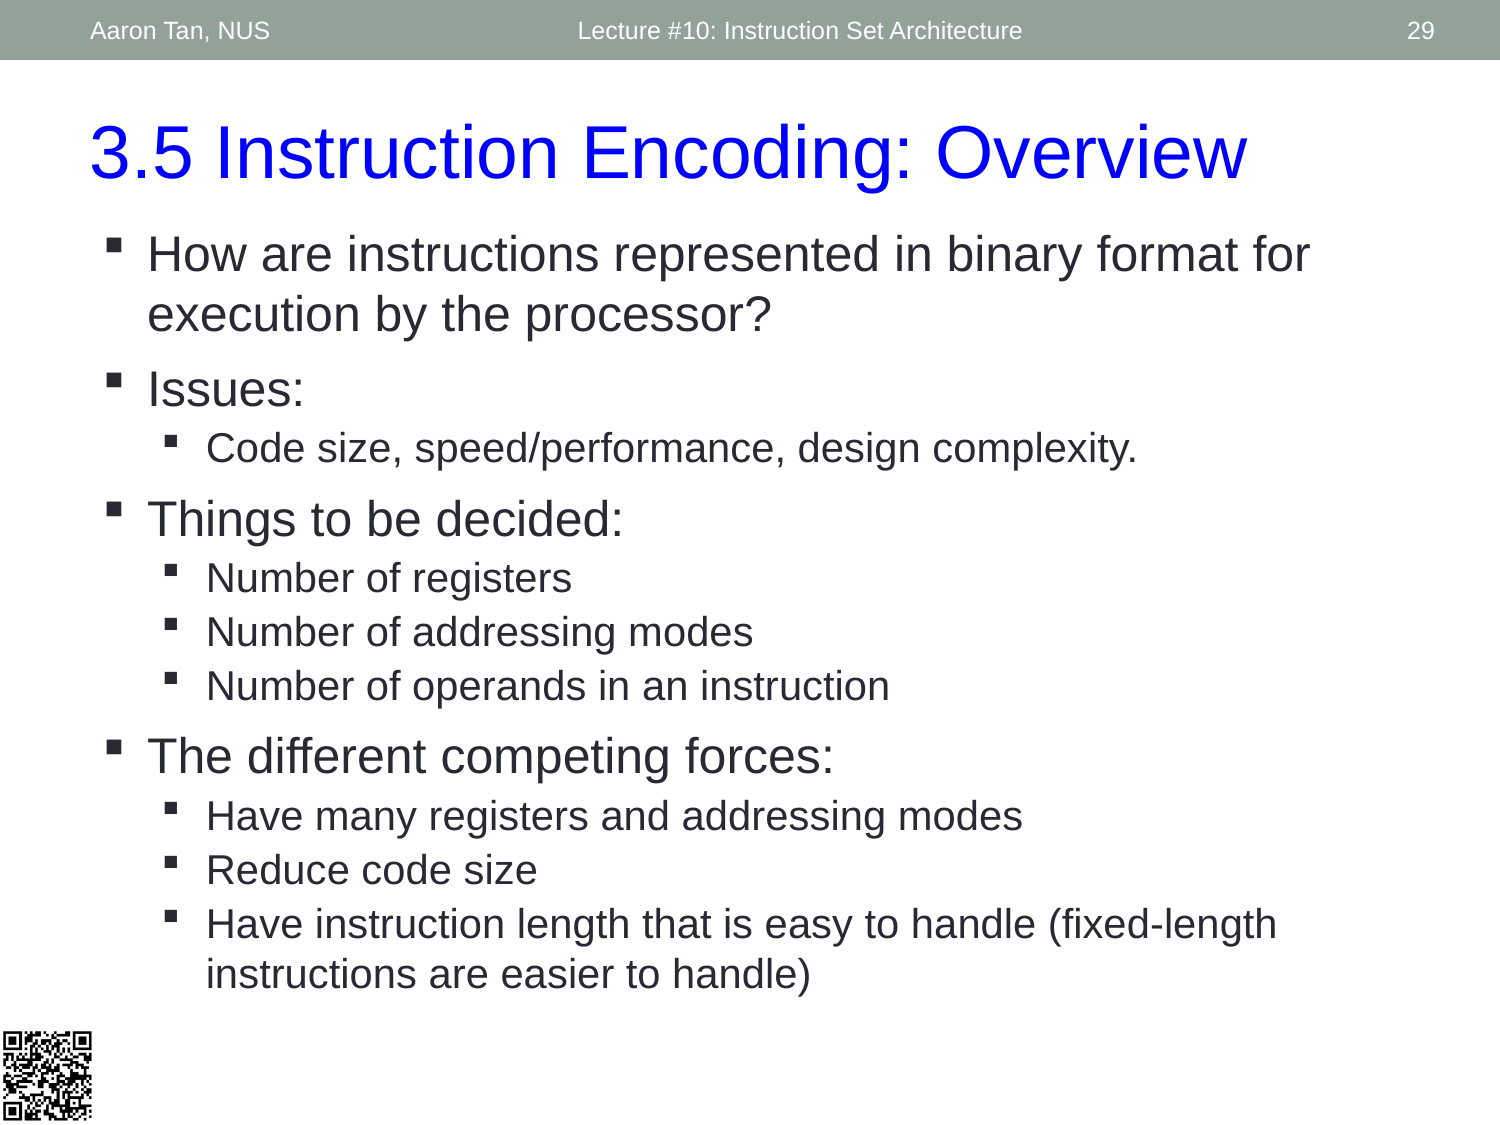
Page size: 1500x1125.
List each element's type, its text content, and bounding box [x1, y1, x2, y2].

text_box How are instructions represented in binary format for execution by the processor? Issues: Code size, speed/performance, design complexity. Things to be decided: Number of registers Number of addressing modes Number of operands in an instruction The different competing forces: Have many registers and addressing modes Reduce code size Have instruction length that is easy to handle (fixed-length instructions are easier to handle) [87, 214, 1438, 1058]
slide_number 29 [1308, 3, 1450, 57]
text_box 3.5 Instruction Encoding: Overview [75, 96, 1450, 202]
picture [0, 1028, 95, 1124]
footer Lecture #10: Instruction Set Architecture [562, 3, 1238, 57]
slide_number Aaron Tan, NUS [75, 3, 550, 57]
